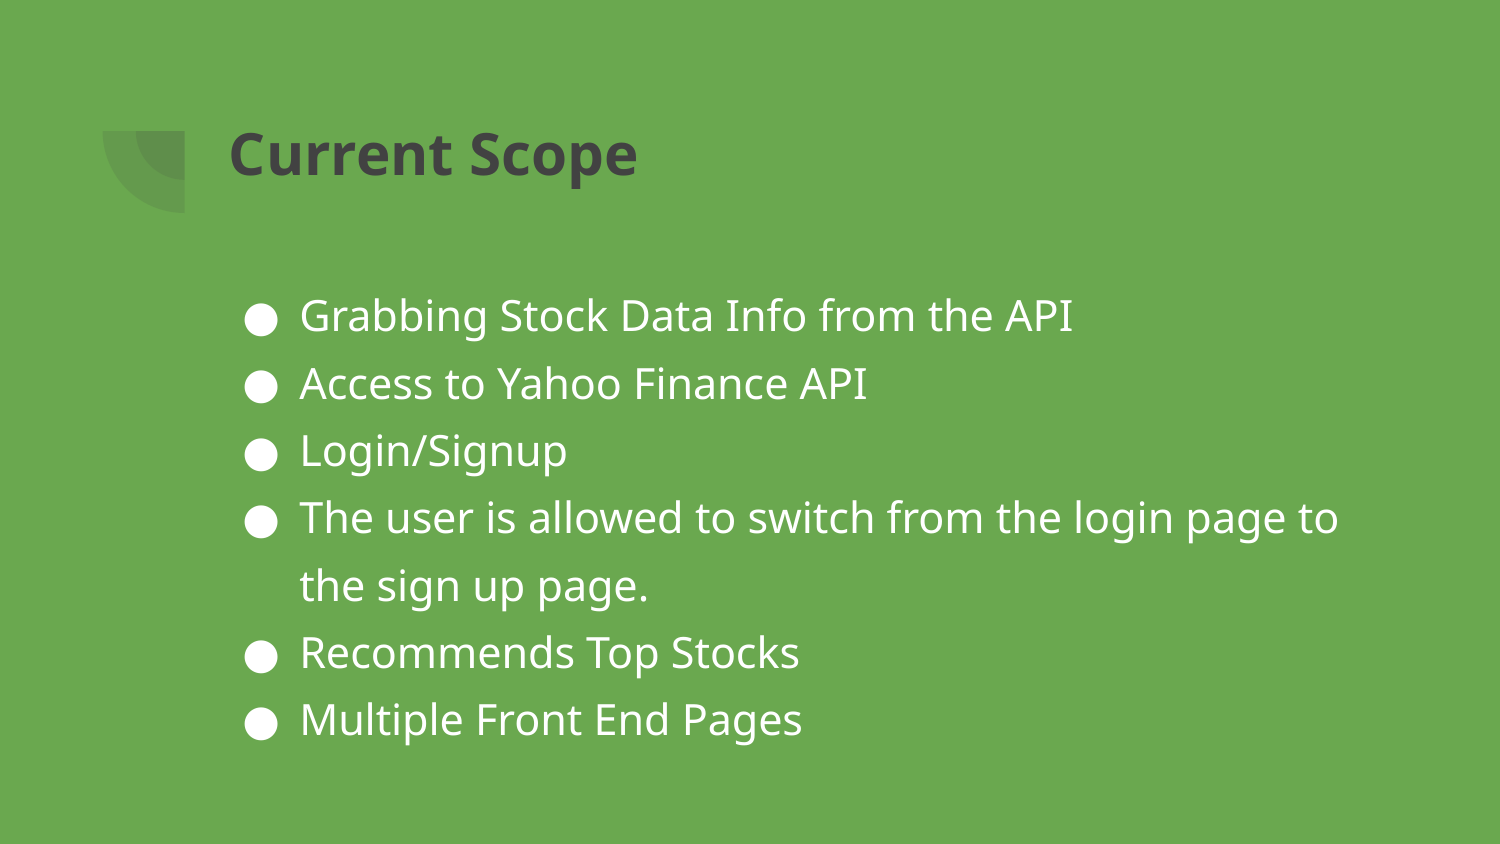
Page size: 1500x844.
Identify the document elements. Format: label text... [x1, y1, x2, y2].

text_box Grabbing Stock Data Info from the API Access to Yahoo Finance API Login/Signup The user is allowed to switch from the login page to the sign up page. Recommends Top Stocks Multiple Front End Pages [213, 262, 1368, 767]
text_box Current Scope [213, 98, 1368, 262]
